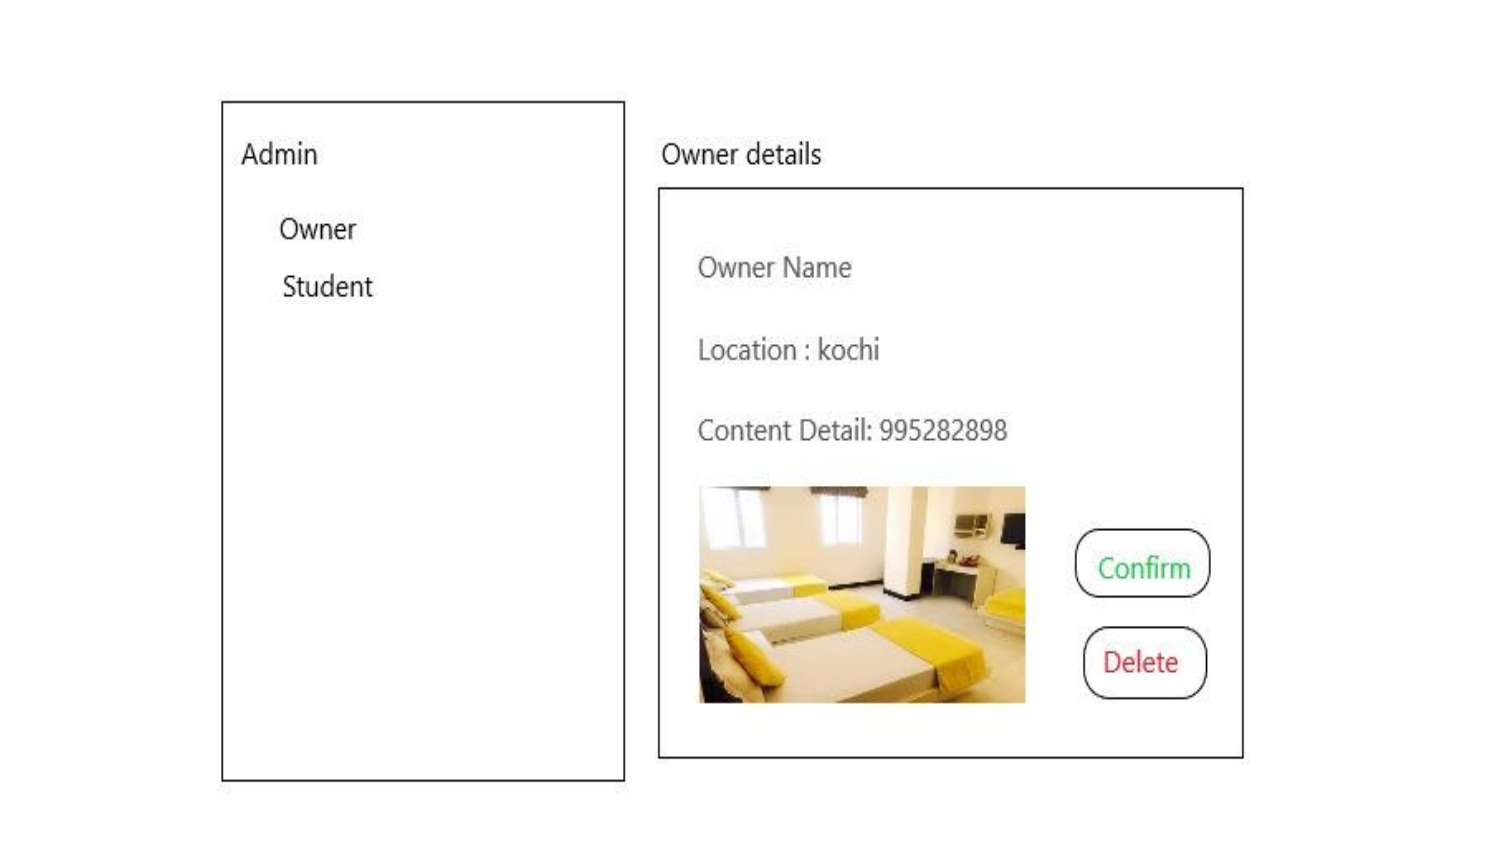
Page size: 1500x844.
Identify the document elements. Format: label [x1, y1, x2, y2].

picture [139, 90, 1373, 809]
